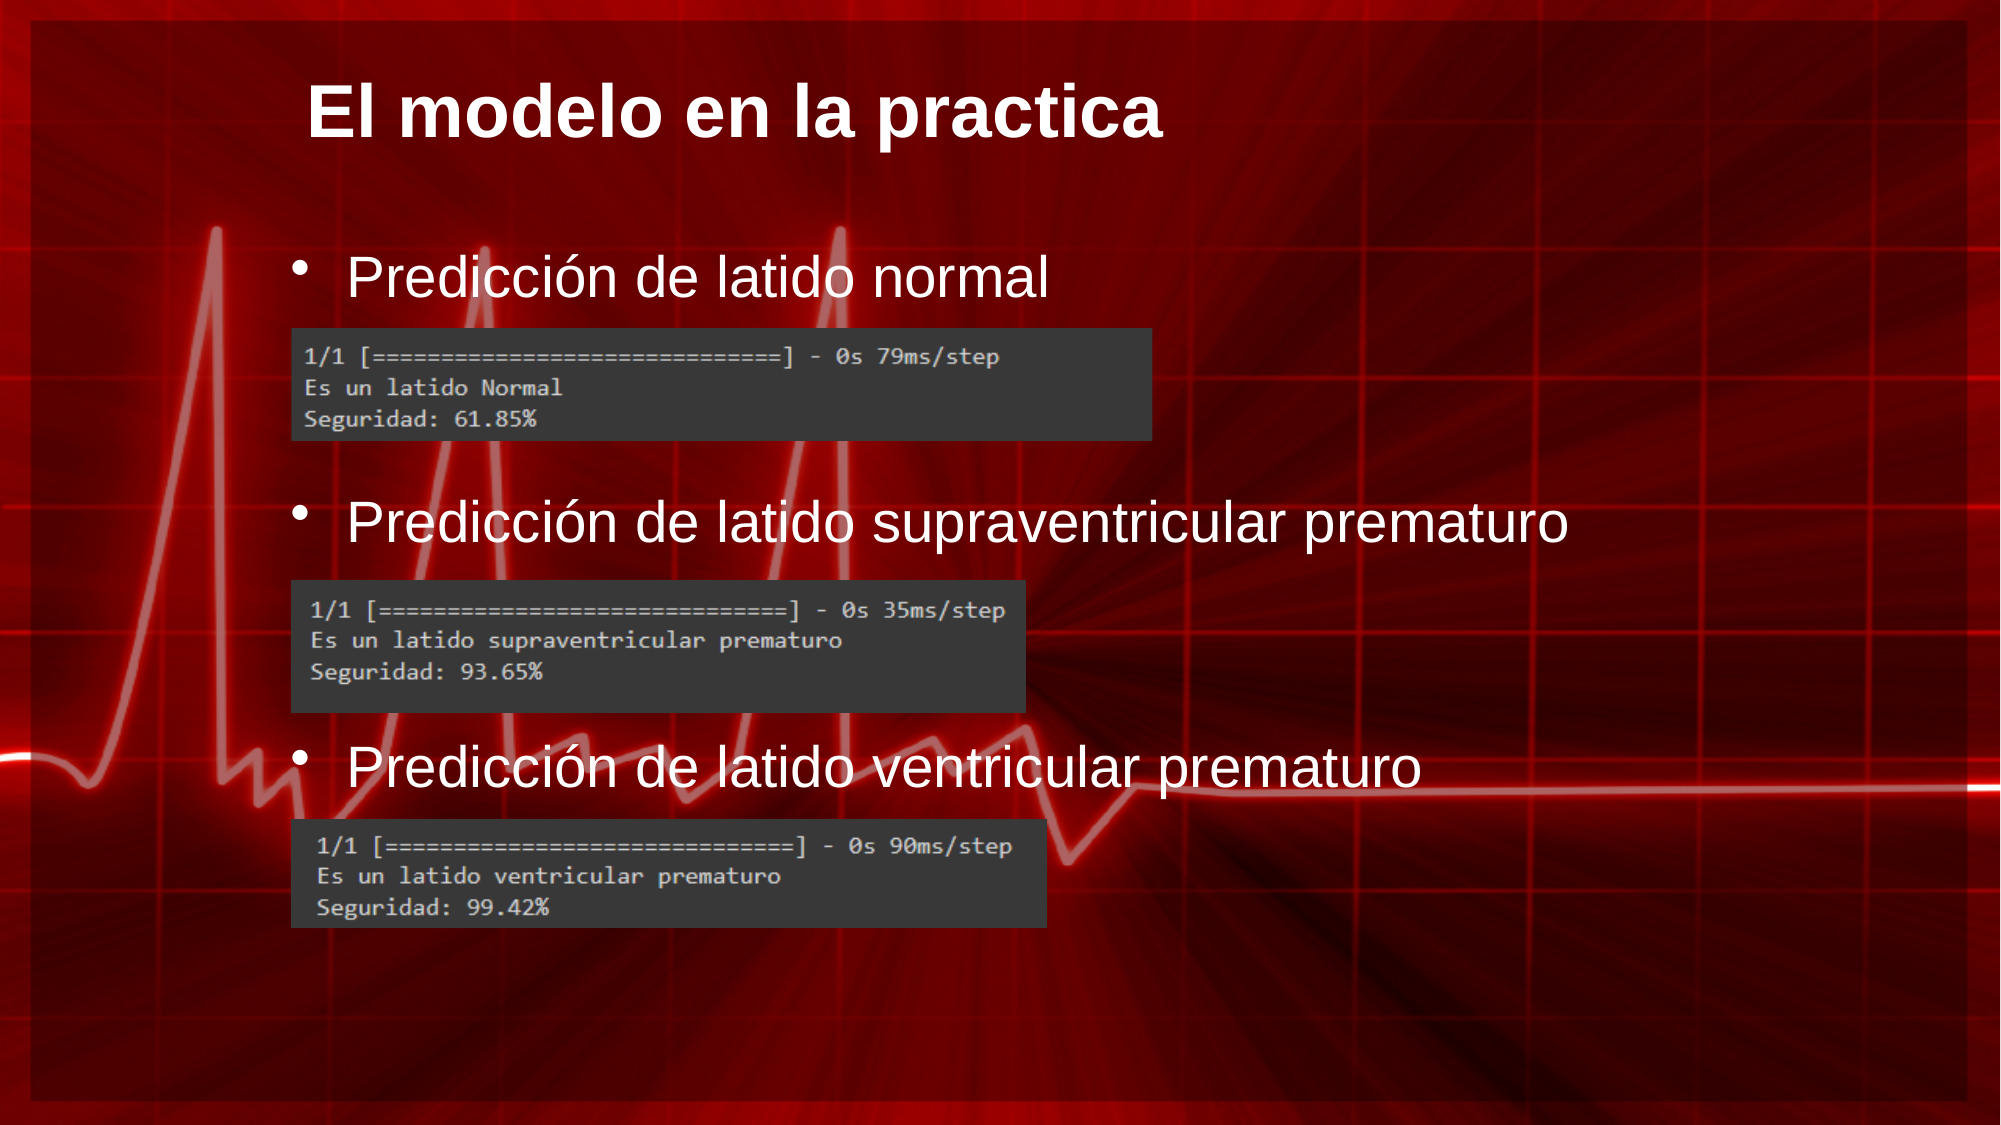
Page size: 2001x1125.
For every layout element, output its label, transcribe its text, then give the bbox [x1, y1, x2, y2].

picture [0, 0, 2001, 1125]
list Predicción de latido normal Predicción de latido supraventricular prematuro Predicción de latido ventricular prematuro [275, 231, 1662, 965]
title El modelo en la practica [291, 66, 1773, 150]
